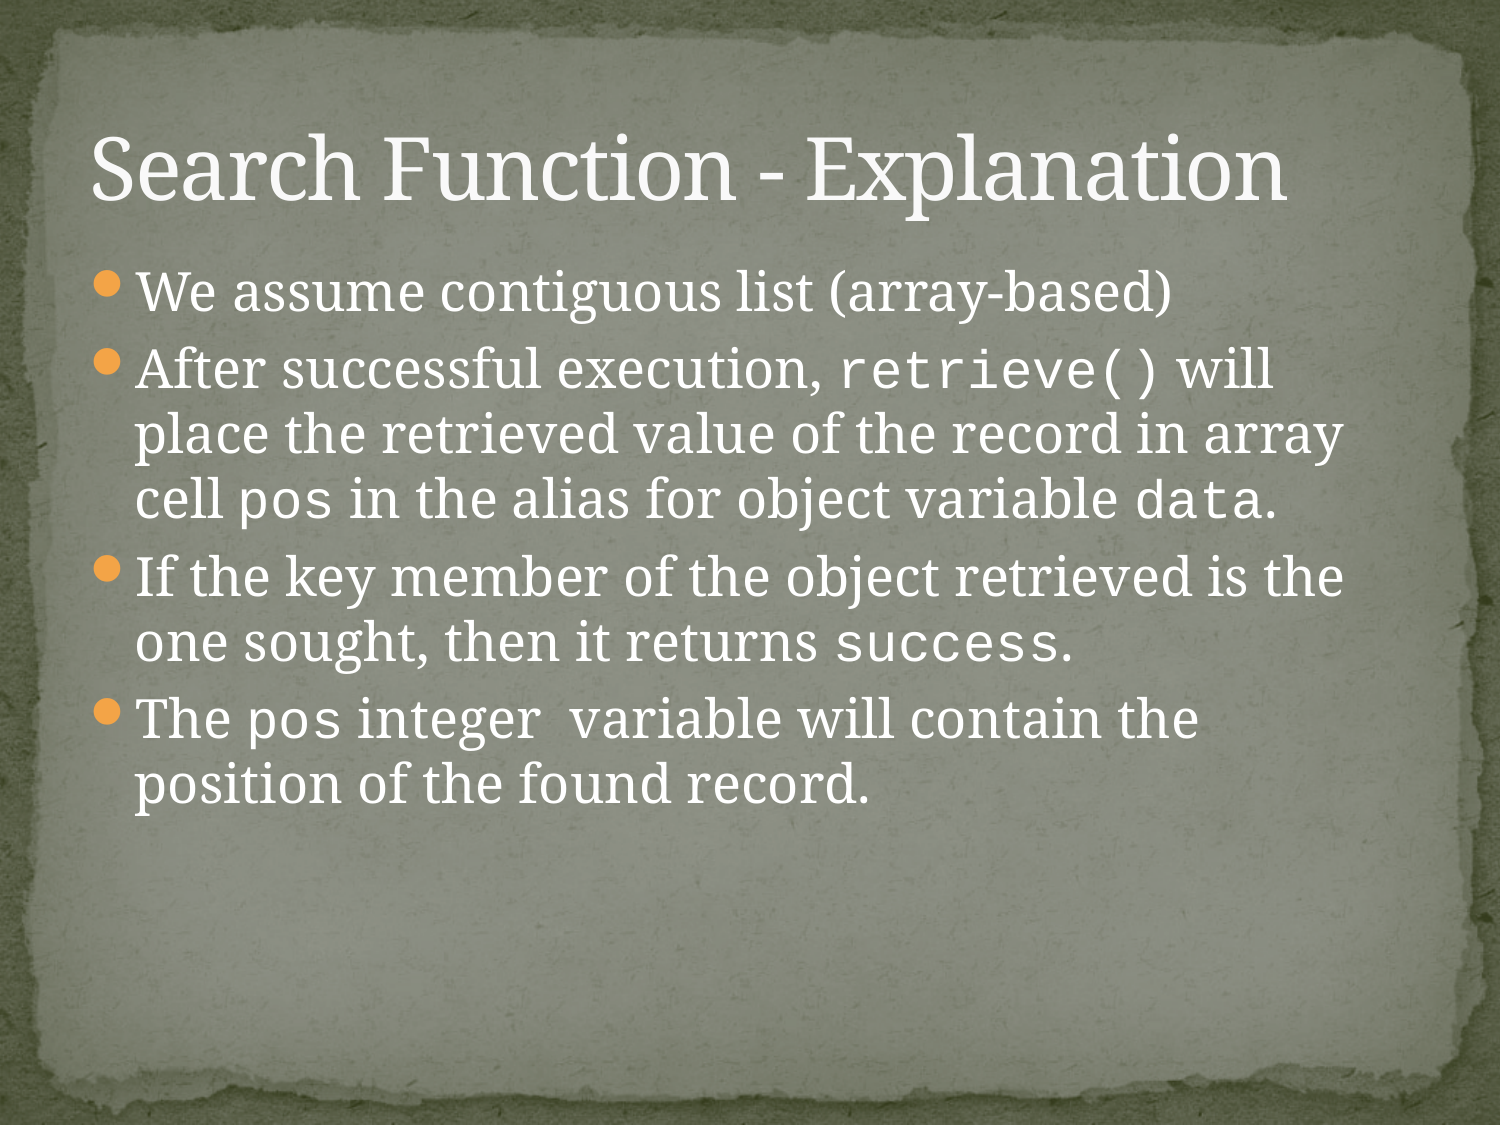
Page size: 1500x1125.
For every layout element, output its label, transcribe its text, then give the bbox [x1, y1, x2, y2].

list We assume contiguous list (array-based) After successful execution, retrieve() will place the retrieved value of the record in array cell pos in the alias for object variable data. If the key member of the object retrieved is the one sought, then it returns success. The pos integer variable will contain the position of the found record. [75, 249, 1425, 1000]
title Search Function - Explanation [74, 24, 1425, 225]
